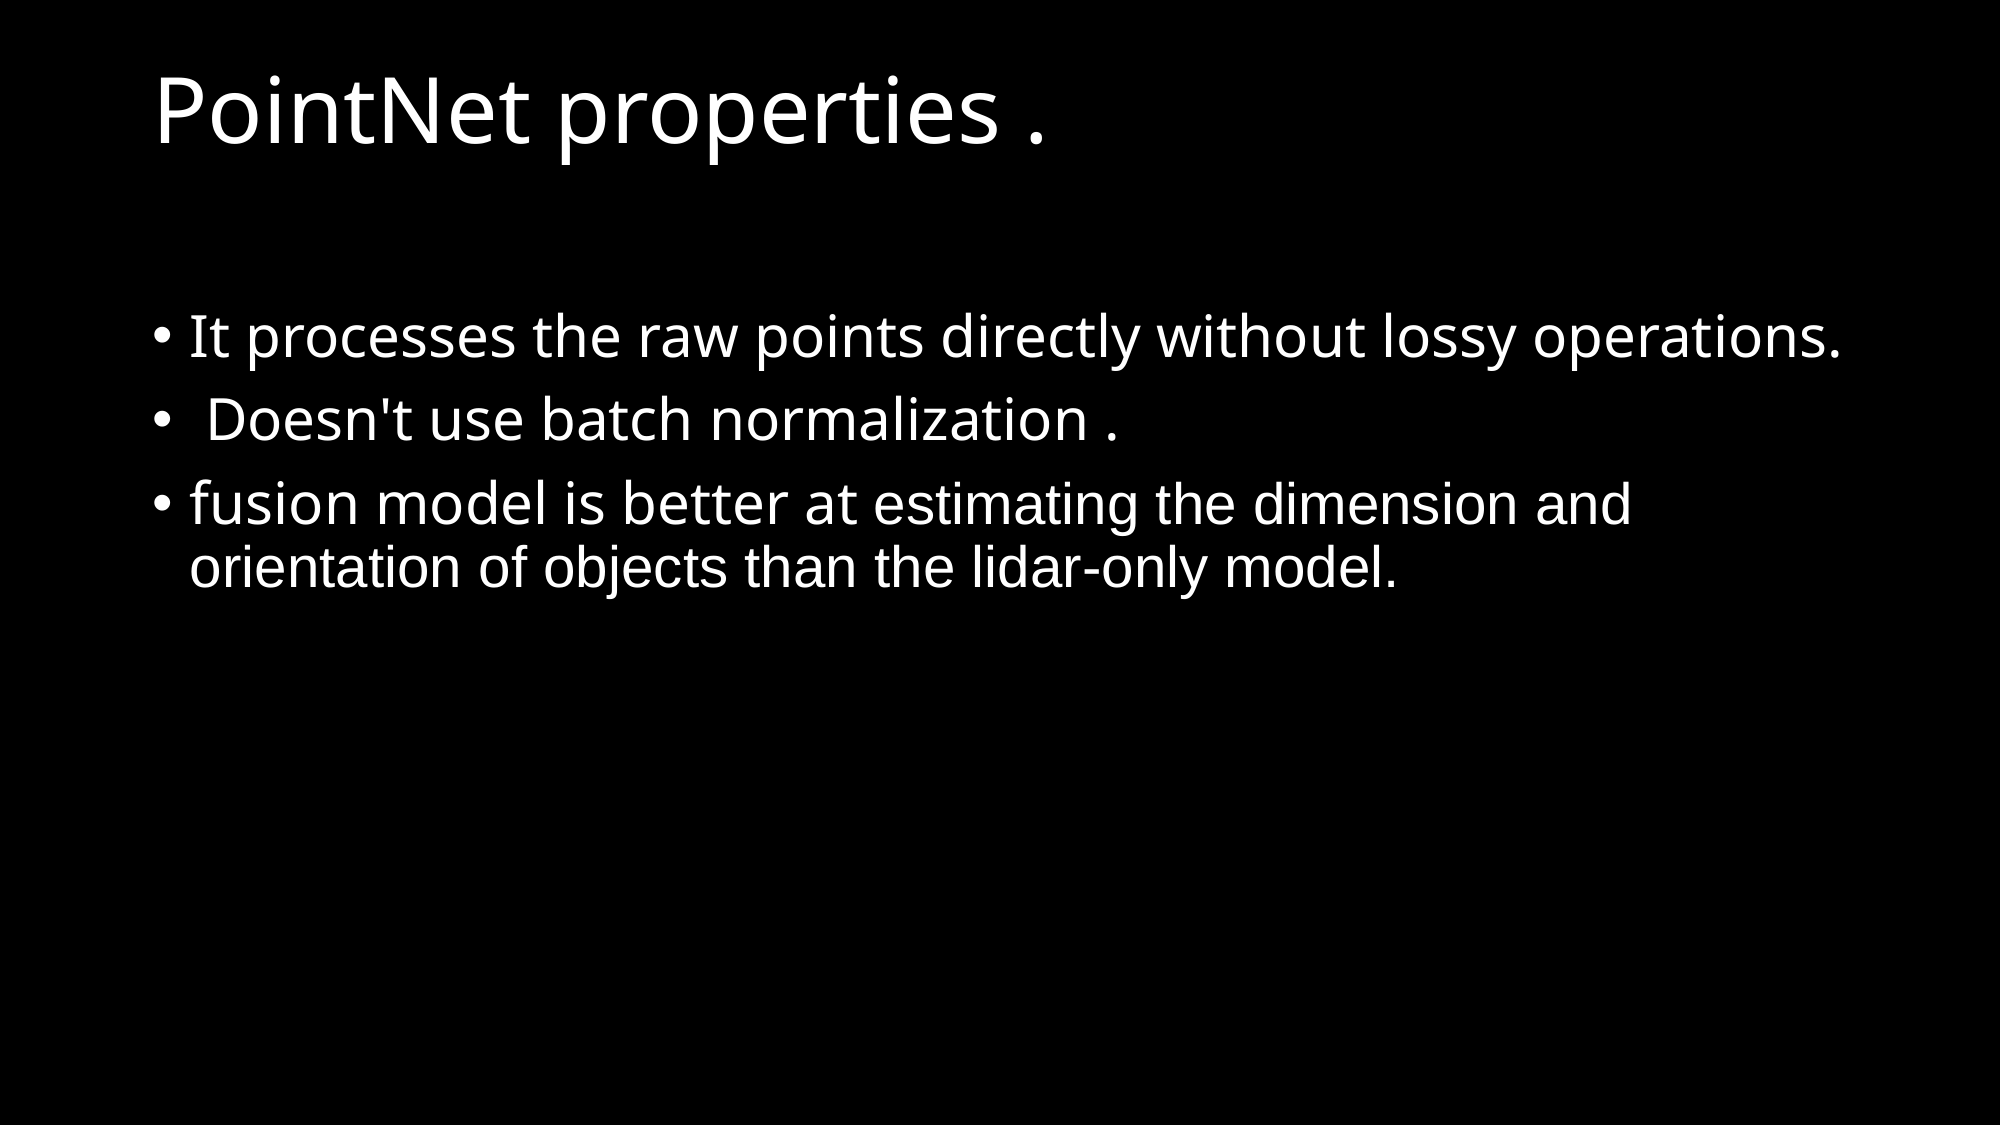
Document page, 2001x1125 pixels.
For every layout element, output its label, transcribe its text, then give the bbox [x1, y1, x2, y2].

list It processes the raw points directly without lossy operations. Doesn't use batch normalization . fusion model is better at estimating the dimension and orientation of objects than the lidar-only model. [137, 299, 1863, 1014]
title PointNet properties . [137, 59, 1863, 278]
